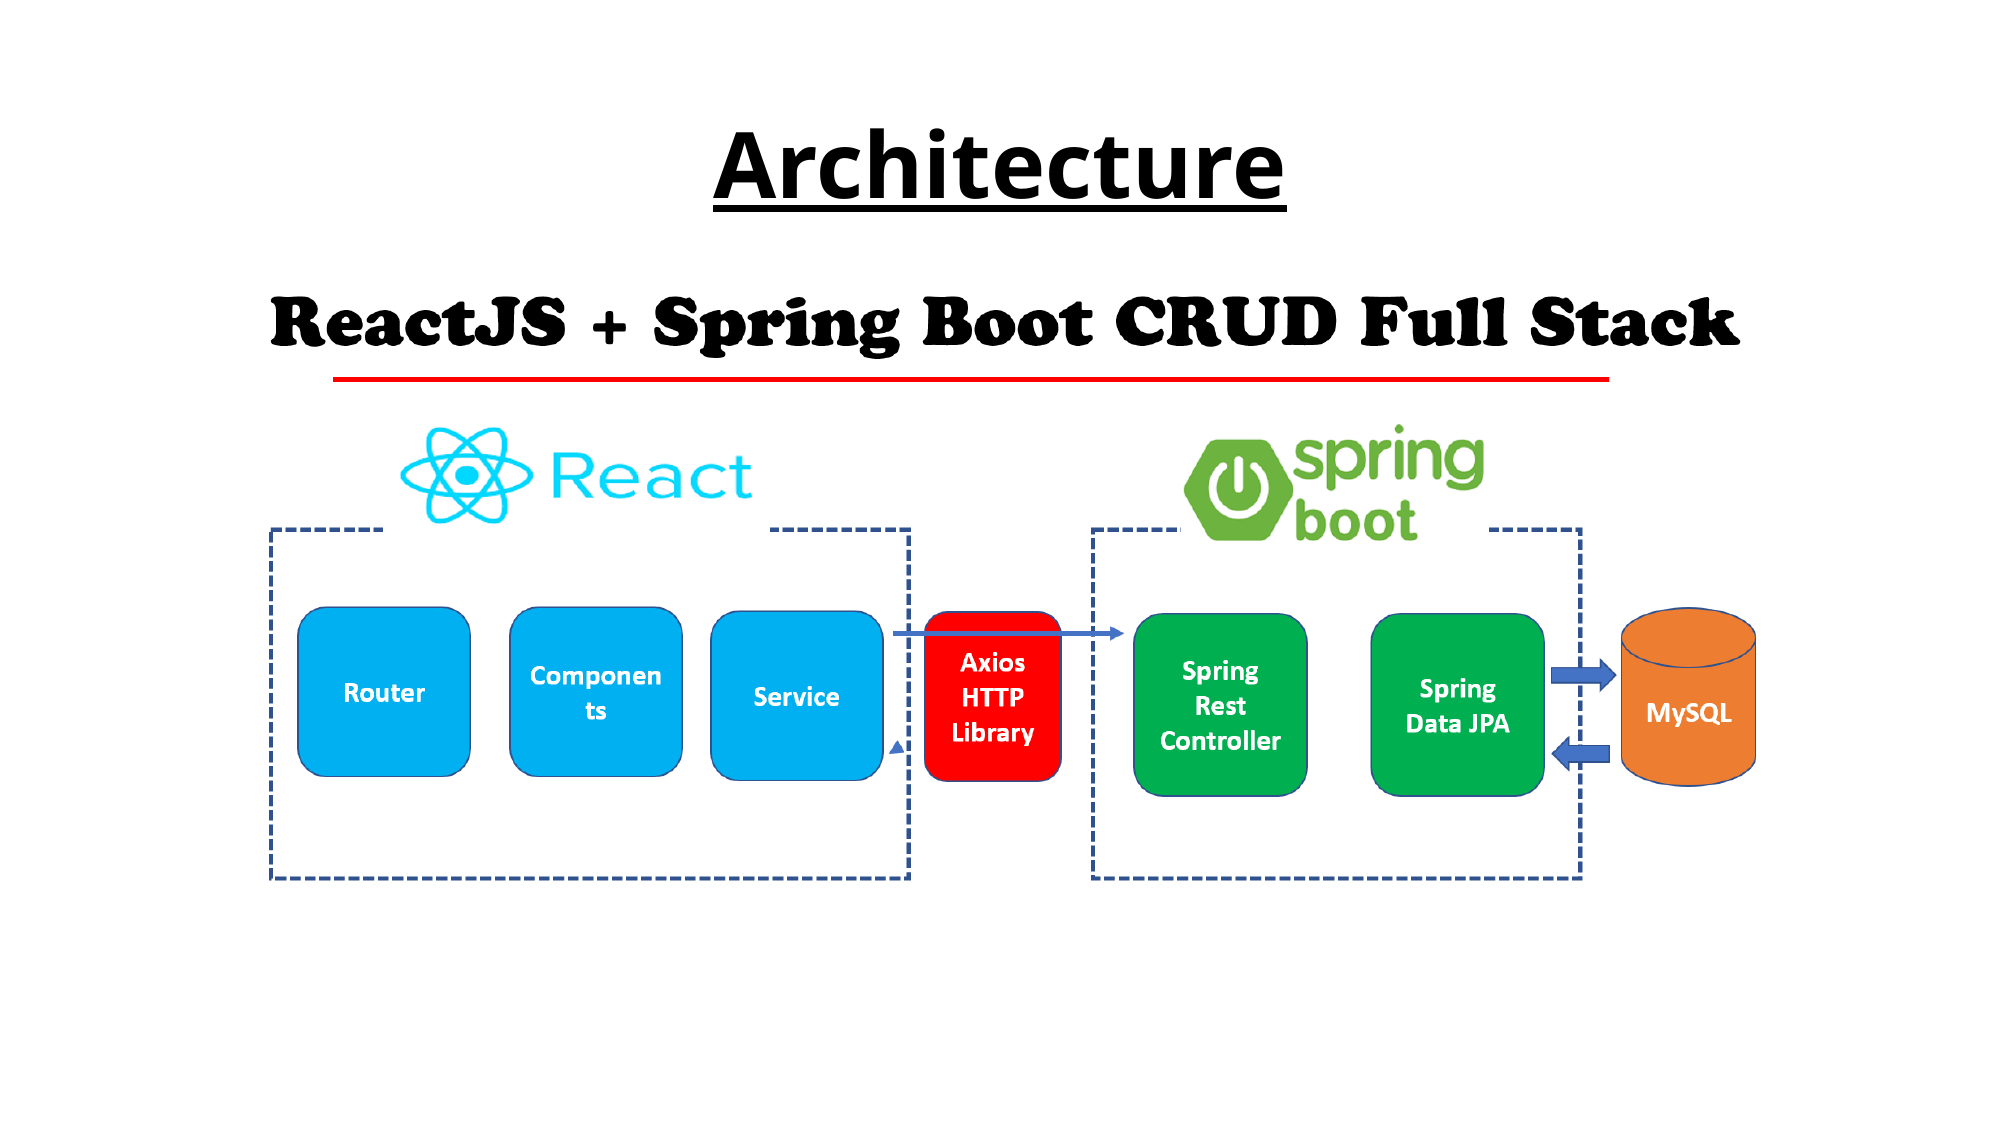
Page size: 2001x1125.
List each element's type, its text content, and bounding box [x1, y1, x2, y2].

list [236, 253, 1764, 968]
title Architecture [137, 59, 1863, 278]
